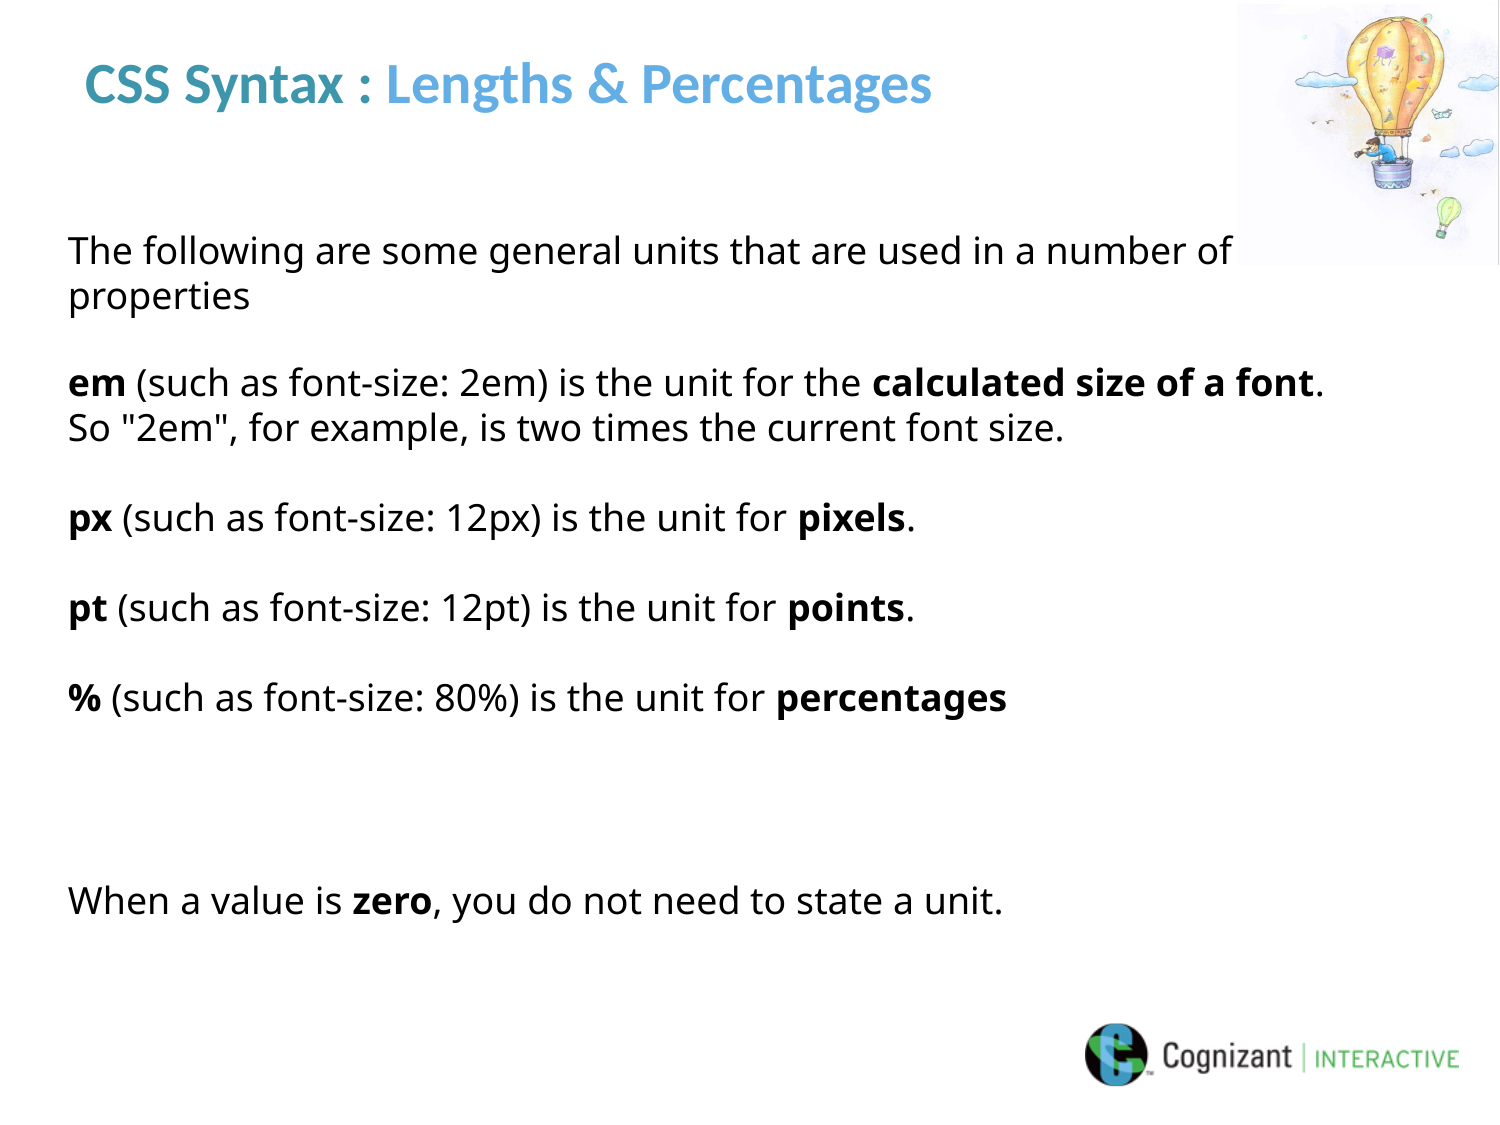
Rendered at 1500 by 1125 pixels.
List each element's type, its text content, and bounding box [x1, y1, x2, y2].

text_box The following are some general units that are used in a number of properties [53, 219, 1388, 325]
text_box em (such as font-size: 2em) is the unit for the calculated size of a font. So "2em", for example, is two times the current font size. px (such as font-size: 12px) is the unit for pixels. pt (such as font-size: 12pt) is the unit for points. % (such as font-size: 80%) is the unit for percentages [53, 351, 1412, 727]
title CSS Syntax : Lengths & Percentages [70, 37, 1275, 119]
text_box When a value is zero, you do not need to state a unit. [53, 869, 1388, 930]
text_box [53, 20, 1447, 209]
picture [1237, 0, 1499, 265]
picture [1085, 1022, 1459, 1088]
